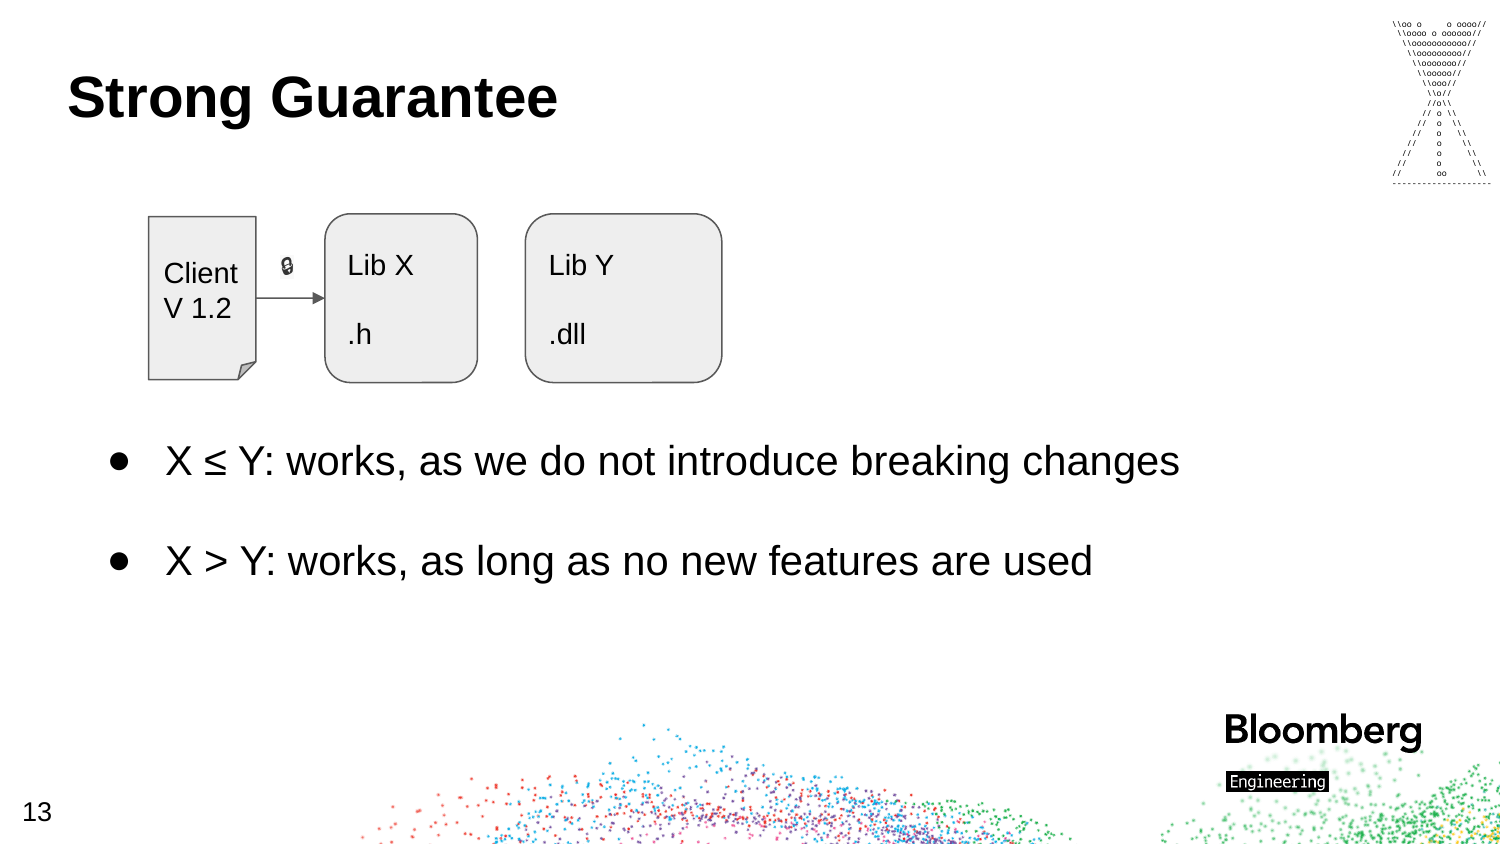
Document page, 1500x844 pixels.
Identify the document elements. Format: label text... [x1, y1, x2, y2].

title Strong Guarantee [67, 58, 1227, 120]
text_box Lib Y .dll [525, 213, 722, 383]
text_box X ≤ Y: works, as we do not introduce breaking changes X > Y: works, as long as no new features are used [0, 418, 1257, 493]
text_box Lib X .h [324, 213, 478, 383]
text_box \\oo o o oooo// \\oooo o oooooo// \\ooooooooooo// \\ooooooooo// \\ooooooo// \\ooooo// \\ooo// \\o// //o\\ // o \\ // o \\ // o \\ // o \\ // o \\ // o \\ // oo \\ -------------------- [1377, 11, 1500, 196]
text_box Client V 1.2 [148, 216, 256, 380]
picture [337, 713, 1500, 844]
slide_number 13 [0, 779, 68, 844]
text_box 🔒 [265, 237, 325, 297]
